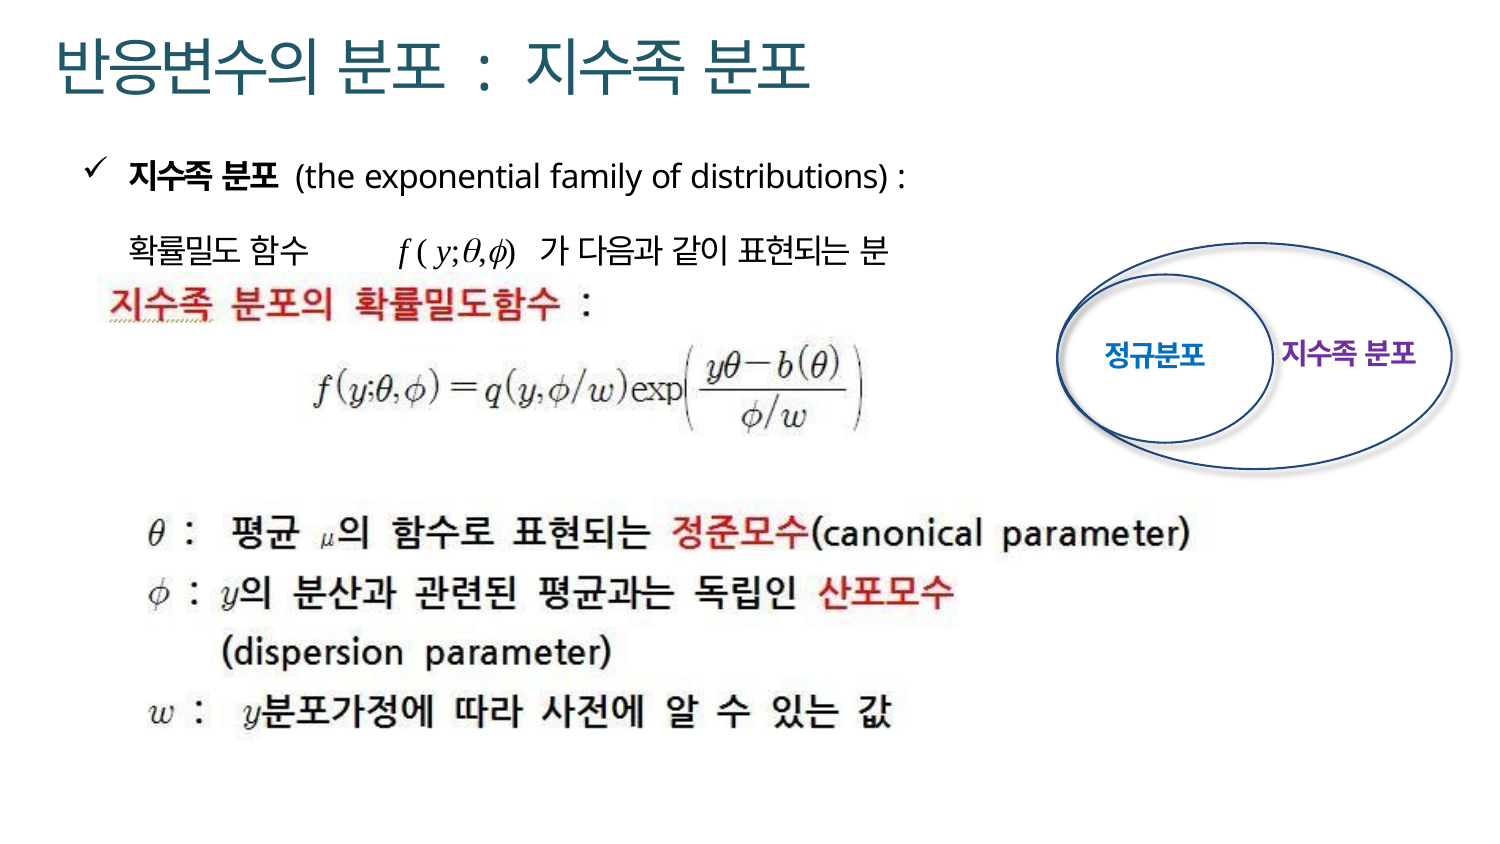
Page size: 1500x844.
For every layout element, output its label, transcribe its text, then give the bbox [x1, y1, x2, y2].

title 반응변수의 분포 : 지수족 분포 [52, 25, 854, 169]
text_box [97, 237, 1467, 741]
text_box 지수족 분포 (the exponential family of distributions) : 확률밀도 함수 f ( y;,) 가 다음과 같이 표현되는 분포. [79, 150, 928, 321]
